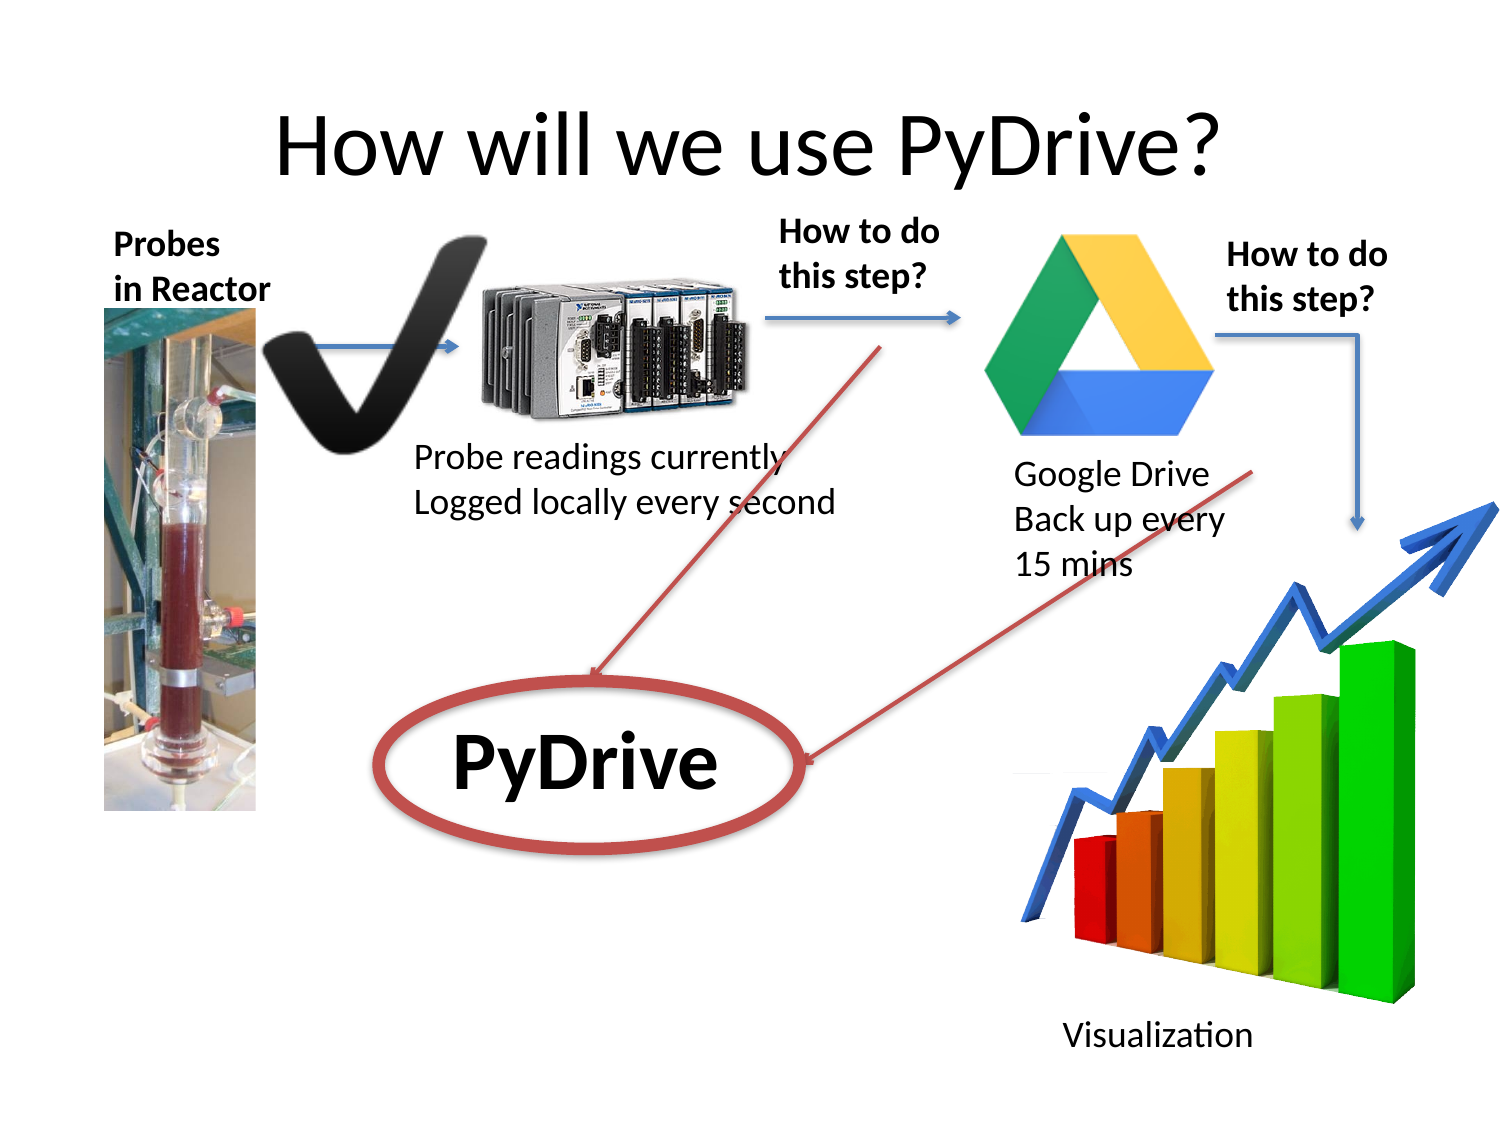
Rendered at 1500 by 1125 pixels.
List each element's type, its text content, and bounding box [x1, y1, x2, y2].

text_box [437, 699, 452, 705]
text_box Probes in Reactor [98, 211, 287, 313]
text_box How to do this step? [763, 198, 964, 304]
text_box How to do this step? [1211, 221, 1412, 327]
title How will we use PyDrive? [75, 45, 1425, 233]
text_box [588, 346, 881, 682]
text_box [799, 471, 1209, 766]
picture [103, 221, 766, 811]
text_box Visualization [1047, 1013, 1269, 1063]
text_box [1214, 335, 1358, 500]
text_box Probe readings currently Logged locally every second [399, 466, 583, 530]
text_box Google Drive Back up every 15 mins [999, 444, 1209, 469]
text_box [377, 680, 800, 850]
picture [998, 501, 1500, 1004]
picture [983, 234, 1215, 437]
